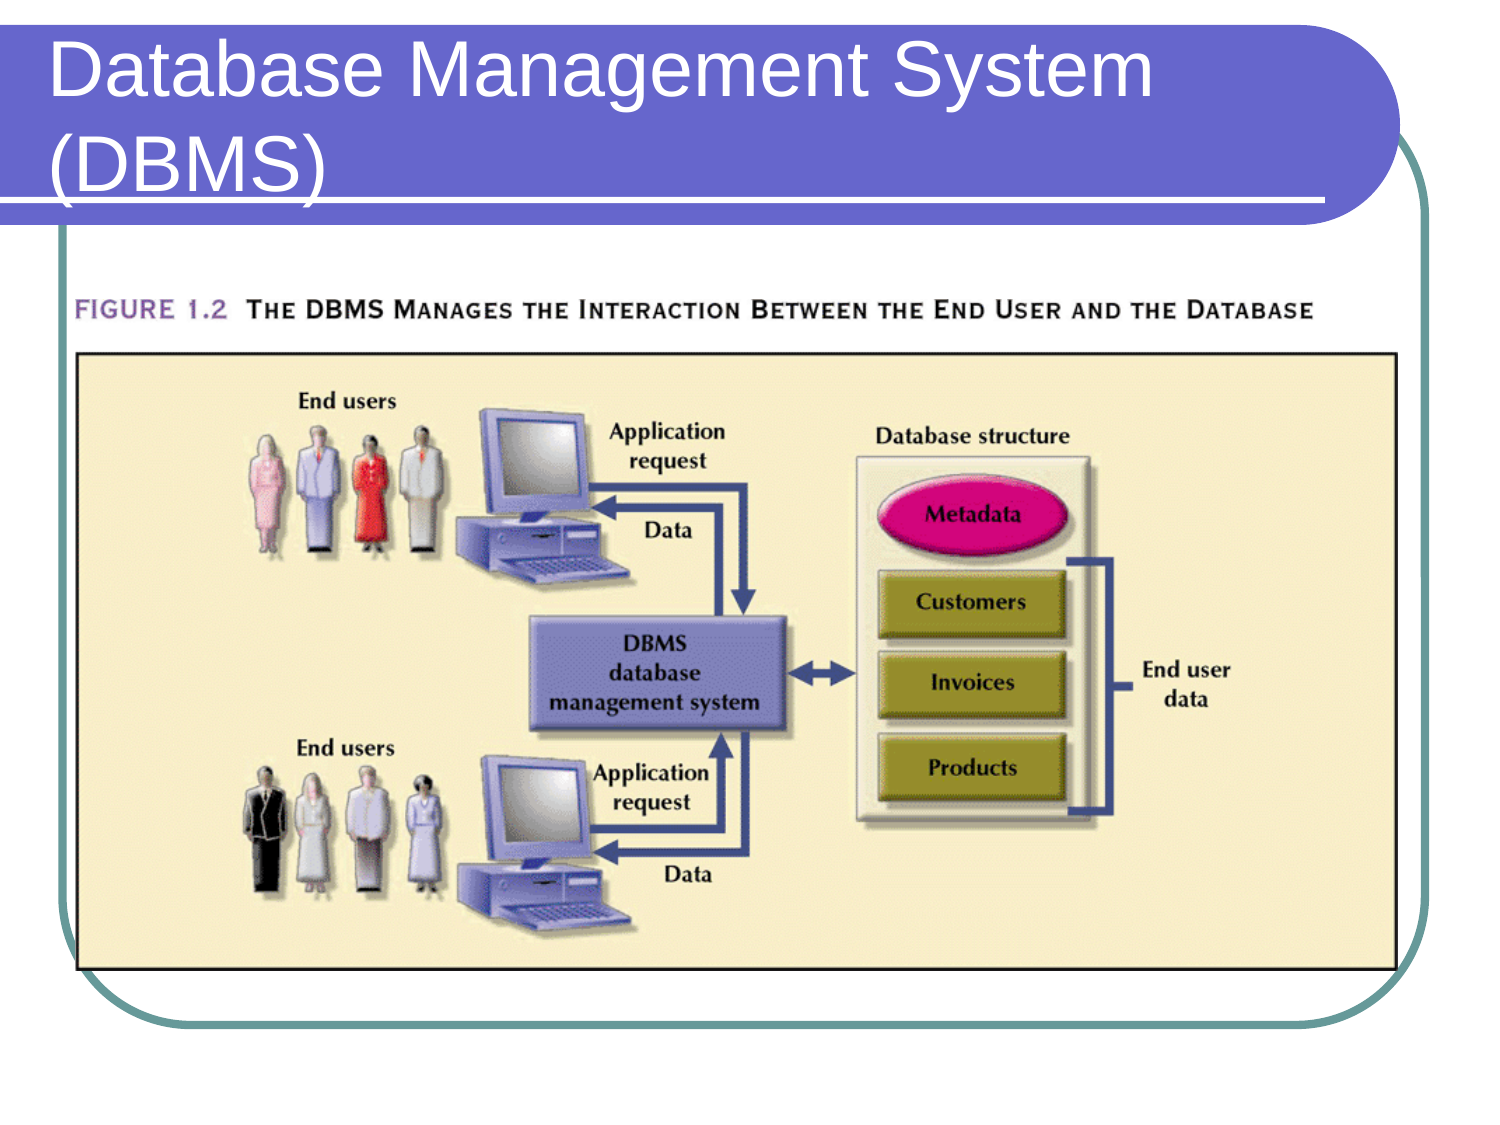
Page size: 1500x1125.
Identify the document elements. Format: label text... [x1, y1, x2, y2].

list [74, 299, 1399, 971]
title Database Management System (DBMS) [32, 37, 1347, 188]
